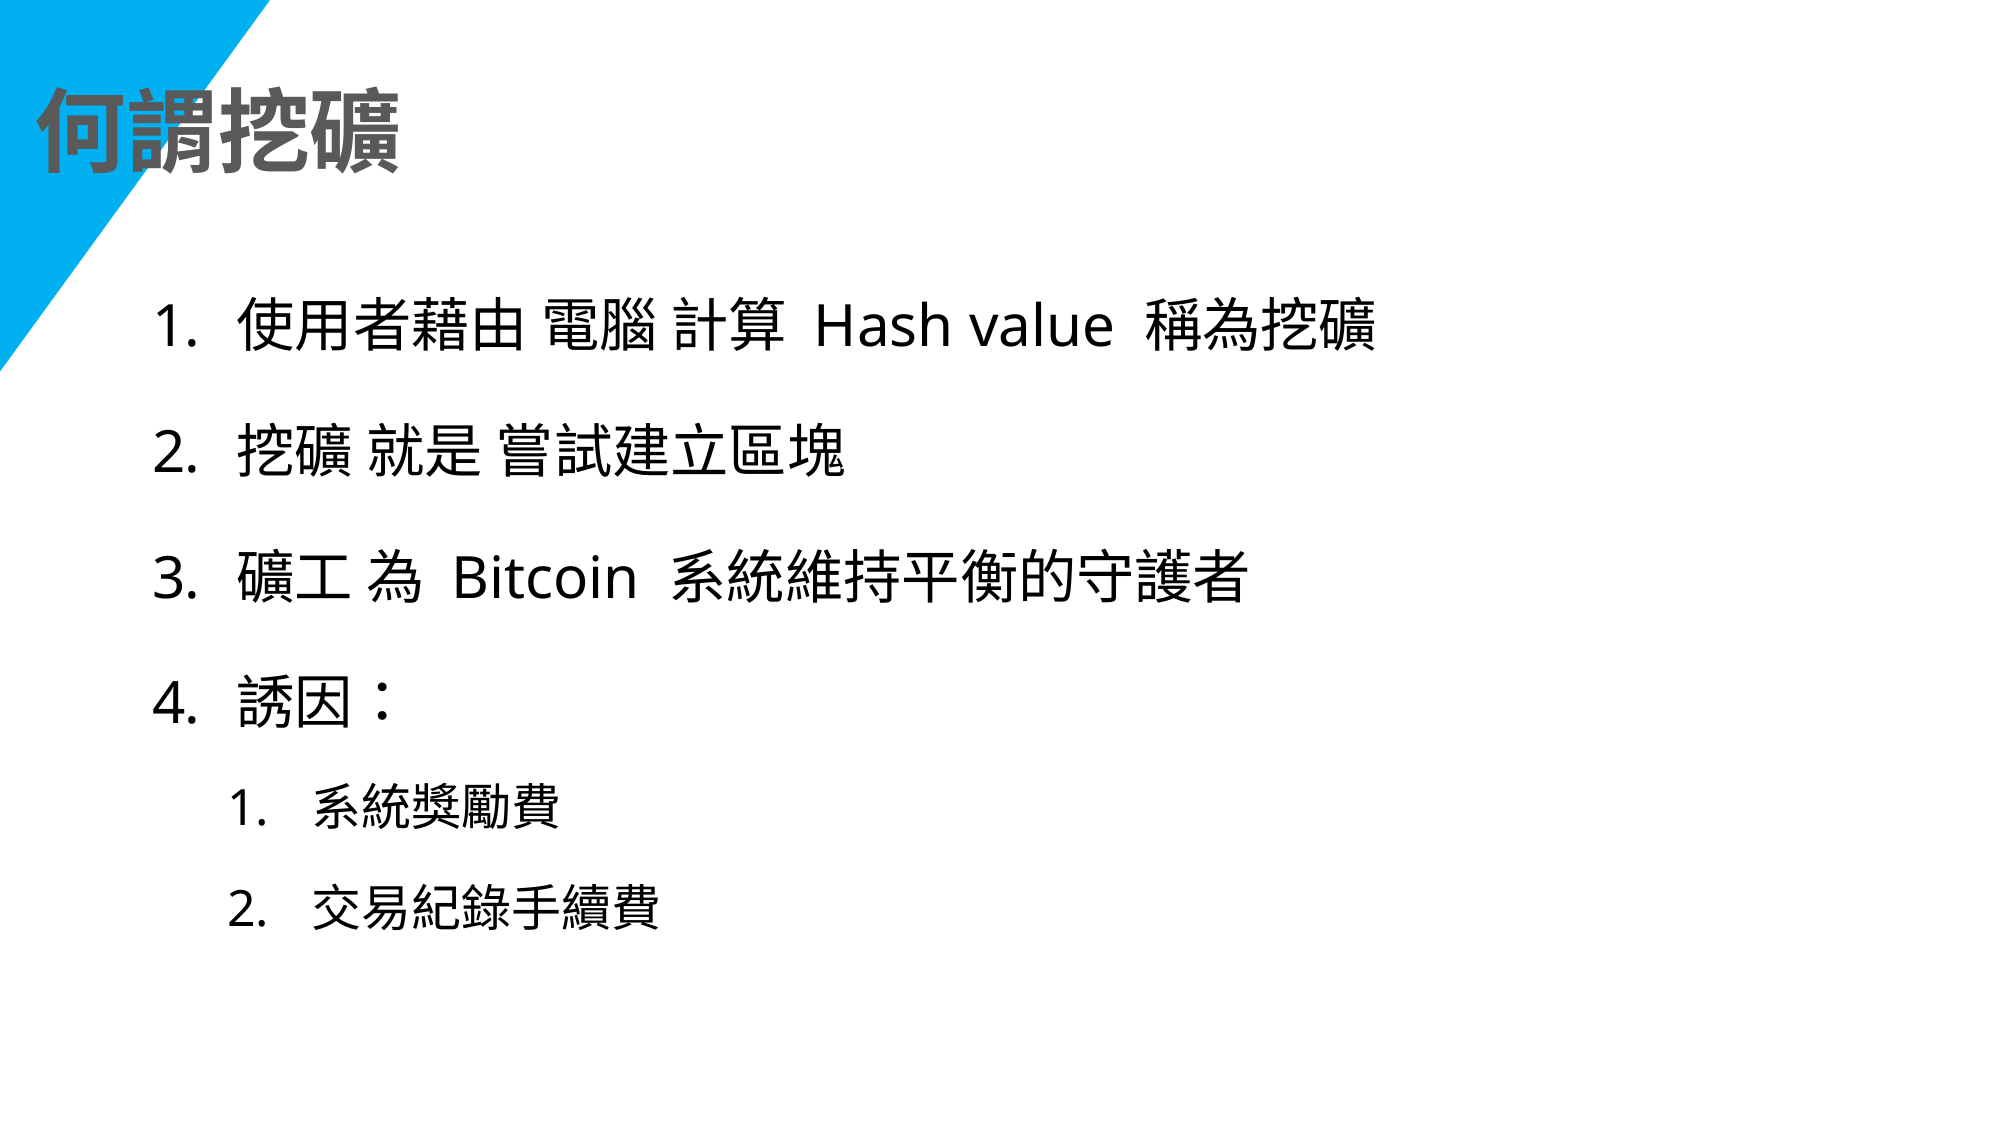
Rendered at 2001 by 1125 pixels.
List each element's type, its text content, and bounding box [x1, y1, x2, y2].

text_box 使用者藉由 電腦 計算 Hash value 稱為挖礦 挖礦 就是 嘗試建立區塊 礦工 為 Bitcoin 系統維持平衡的守護者 誘因： 系統獎勵費 交易紀錄手續費 [137, 246, 1863, 960]
text_box 何謂挖礦 [19, 55, 1034, 191]
text_box [0, 0, 272, 374]
